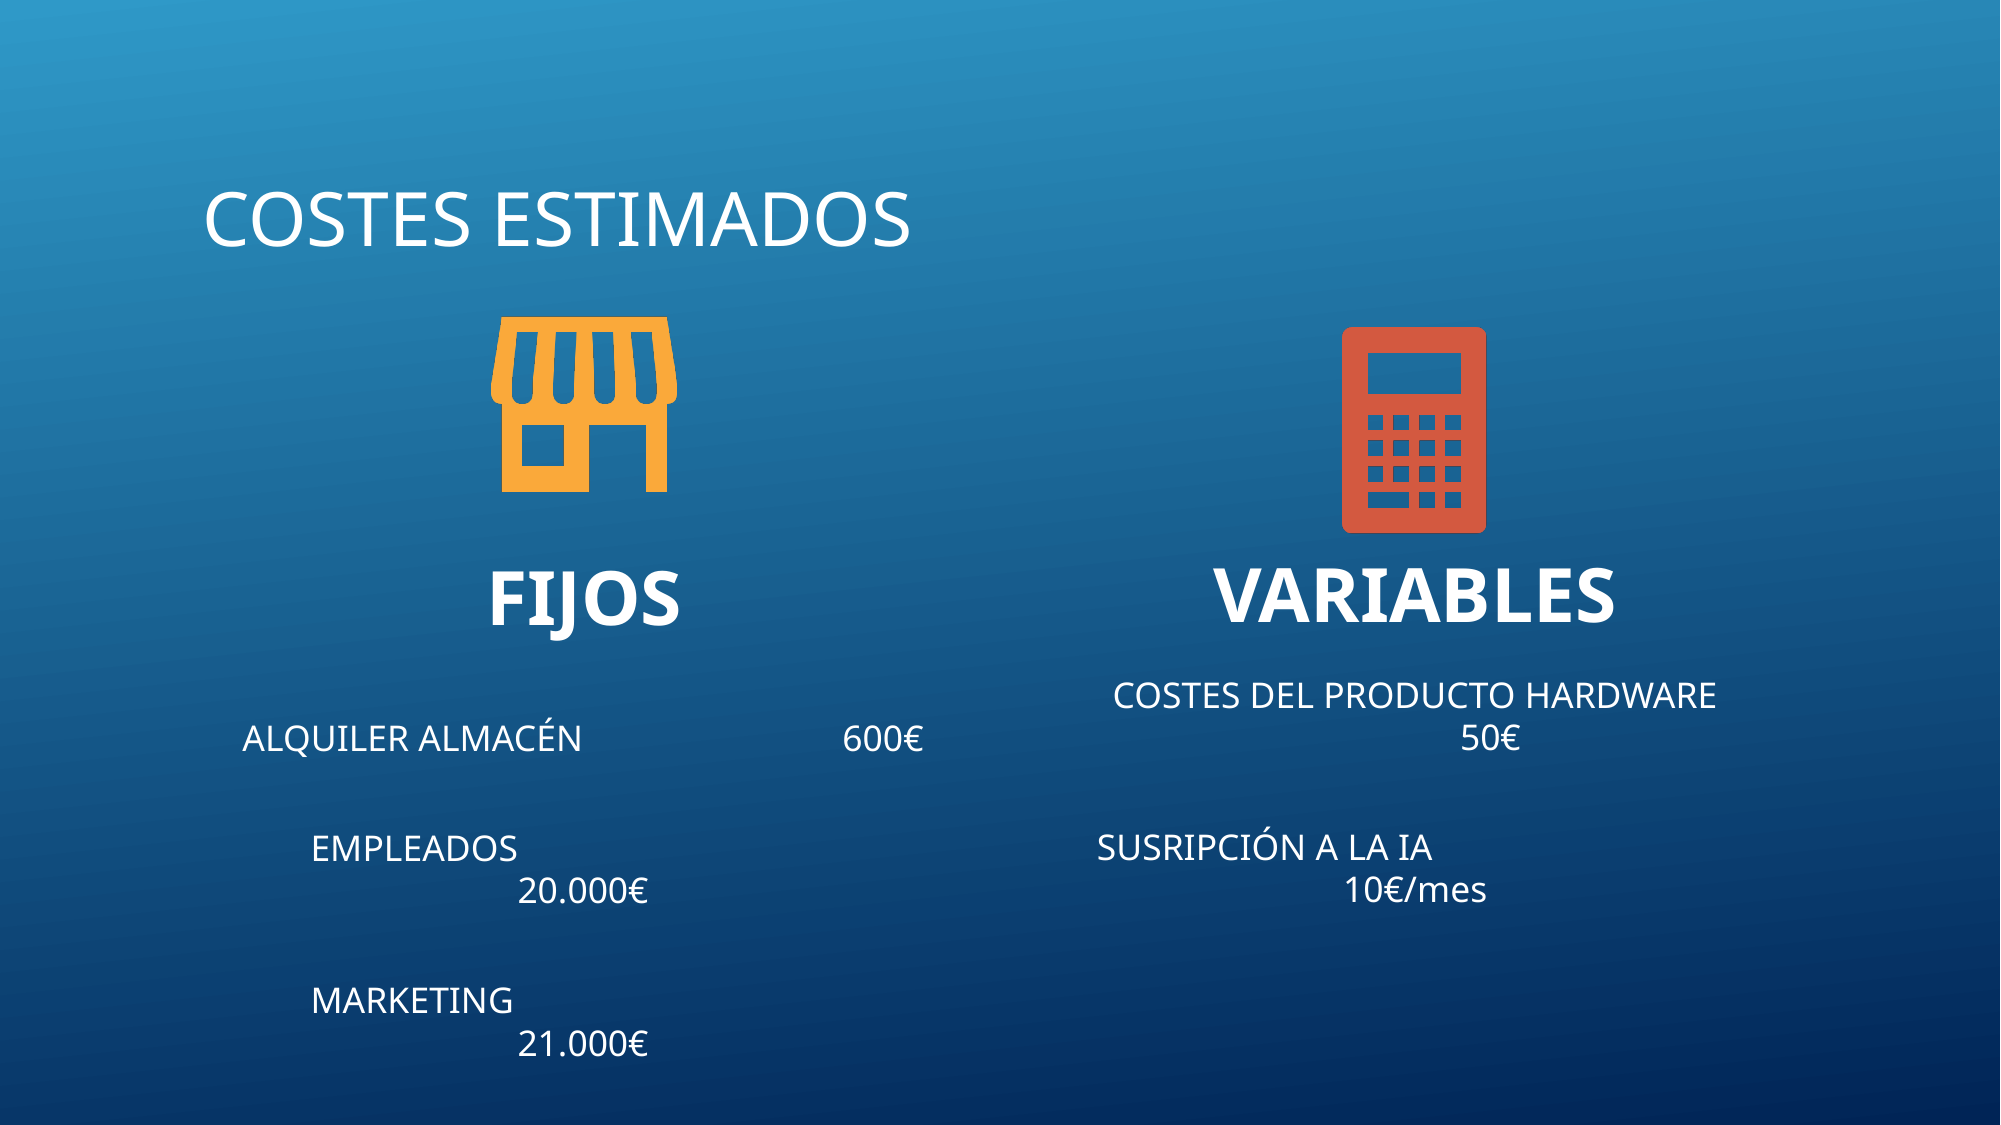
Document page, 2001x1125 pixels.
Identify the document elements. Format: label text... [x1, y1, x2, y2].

text_box [0, 0, 2000, 1125]
title COSTES ESTIMADOS [187, 101, 1813, 254]
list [186, 254, 1813, 926]
